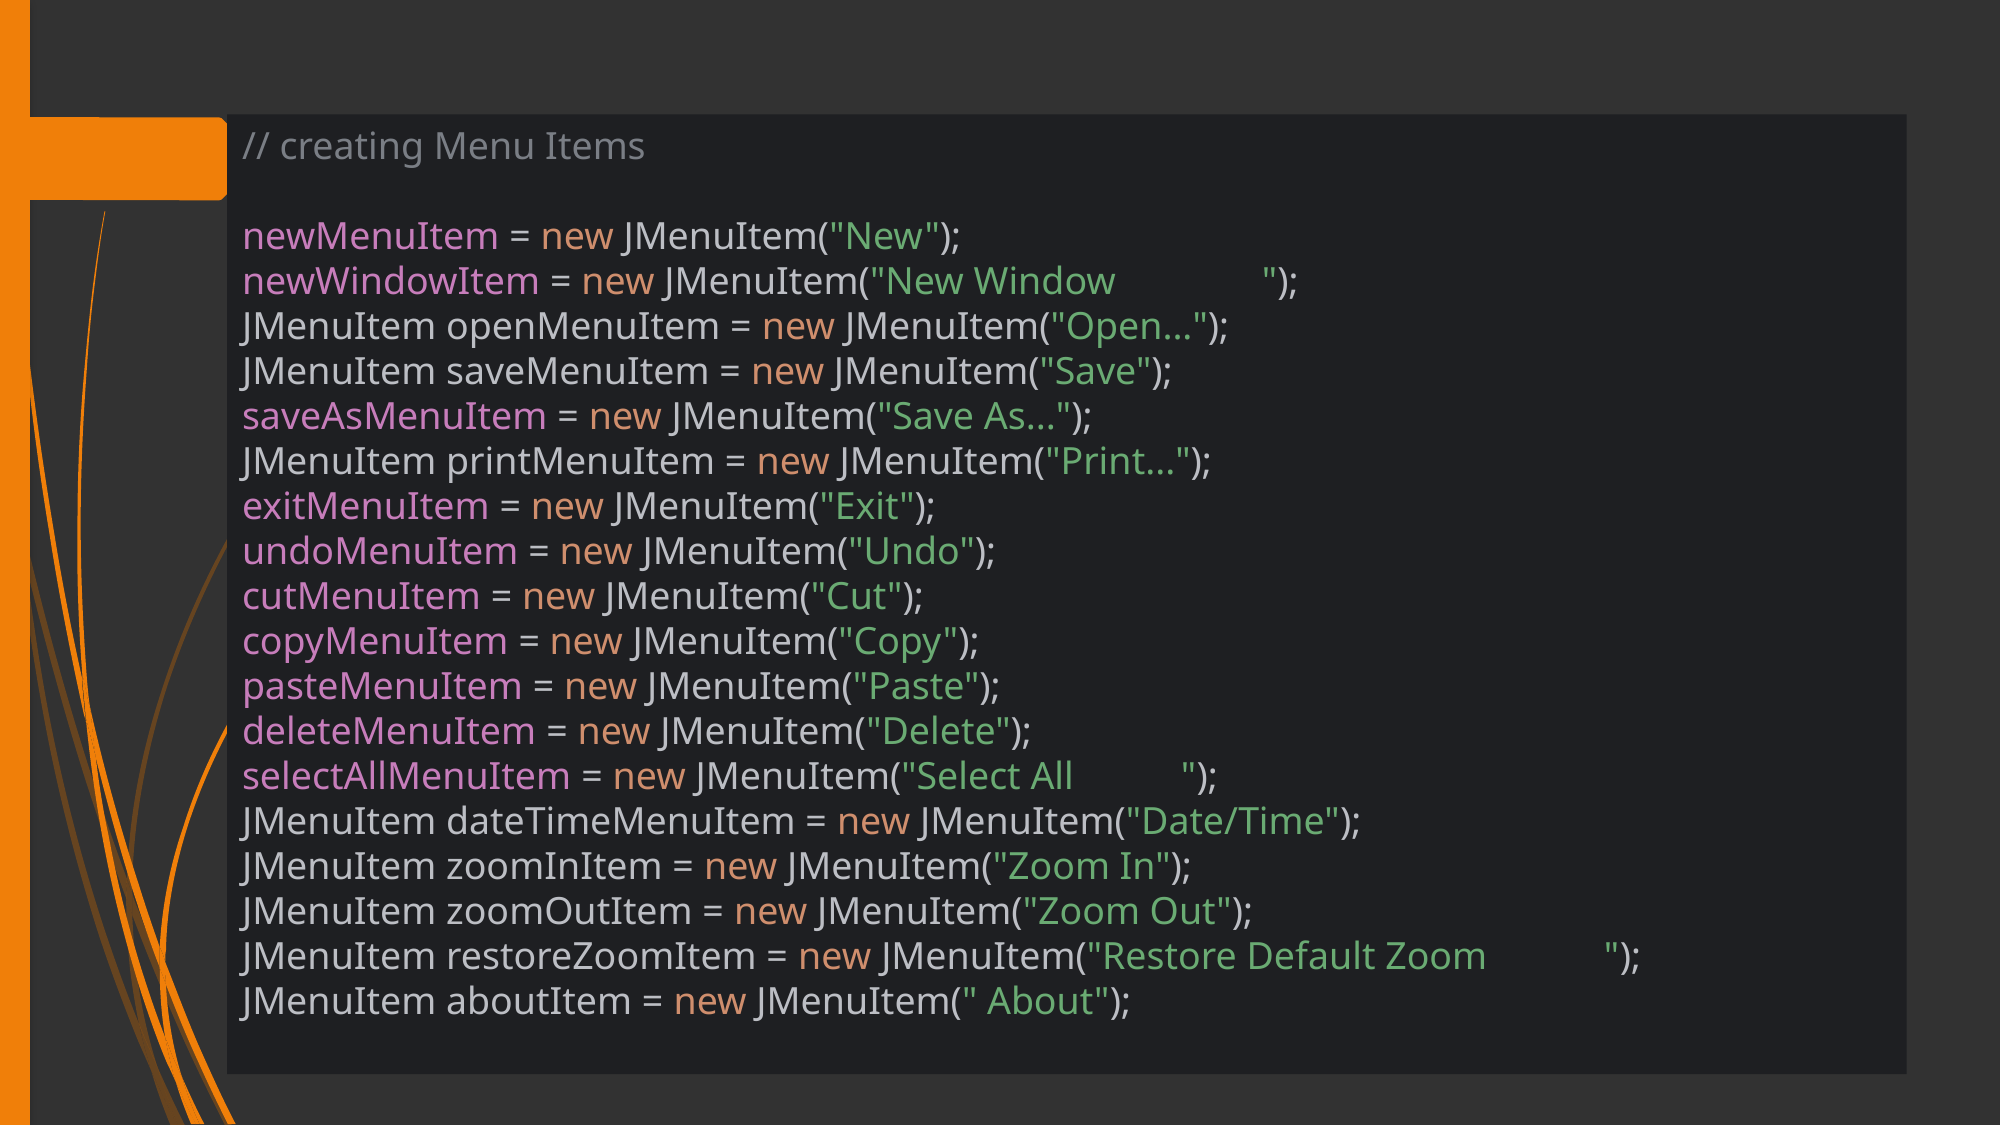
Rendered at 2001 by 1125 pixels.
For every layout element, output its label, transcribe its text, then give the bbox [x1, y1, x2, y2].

text_box // creating Menu Items newMenuItem = new JMenuItem("New"); newWindowItem = new JMenuItem("New Window "); JMenuItem openMenuItem = new JMenuItem("Open..."); JMenuItem saveMenuItem = new JMenuItem("Save"); saveAsMenuItem = new JMenuItem("Save As..."); JMenuItem printMenuItem = new JMenuItem("Print..."); exitMenuItem = new JMenuItem("Exit"); undoMenuItem = new JMenuItem("Undo"); cutMenuItem = new JMenuItem("Cut"); copyMenuItem = new JMenuItem("Copy"); pasteMenuItem = new JMenuItem("Paste"); deleteMenuItem = new JMenuItem("Delete"); selectAllMenuItem = new JMenuItem("Select All "); JMenuItem dateTimeMenuItem = new JMenuItem("Date/Time"); JMenuItem zoomInItem = new JMenuItem("Zoom In"); JMenuItem zoomOutItem = new JMenuItem("Zoom Out"); JMenuItem restoreZoomItem = new JMenuItem("Restore Default Zoom "); JMenuItem aboutItem = new JMenuItem(" About"); [227, 114, 1907, 1075]
